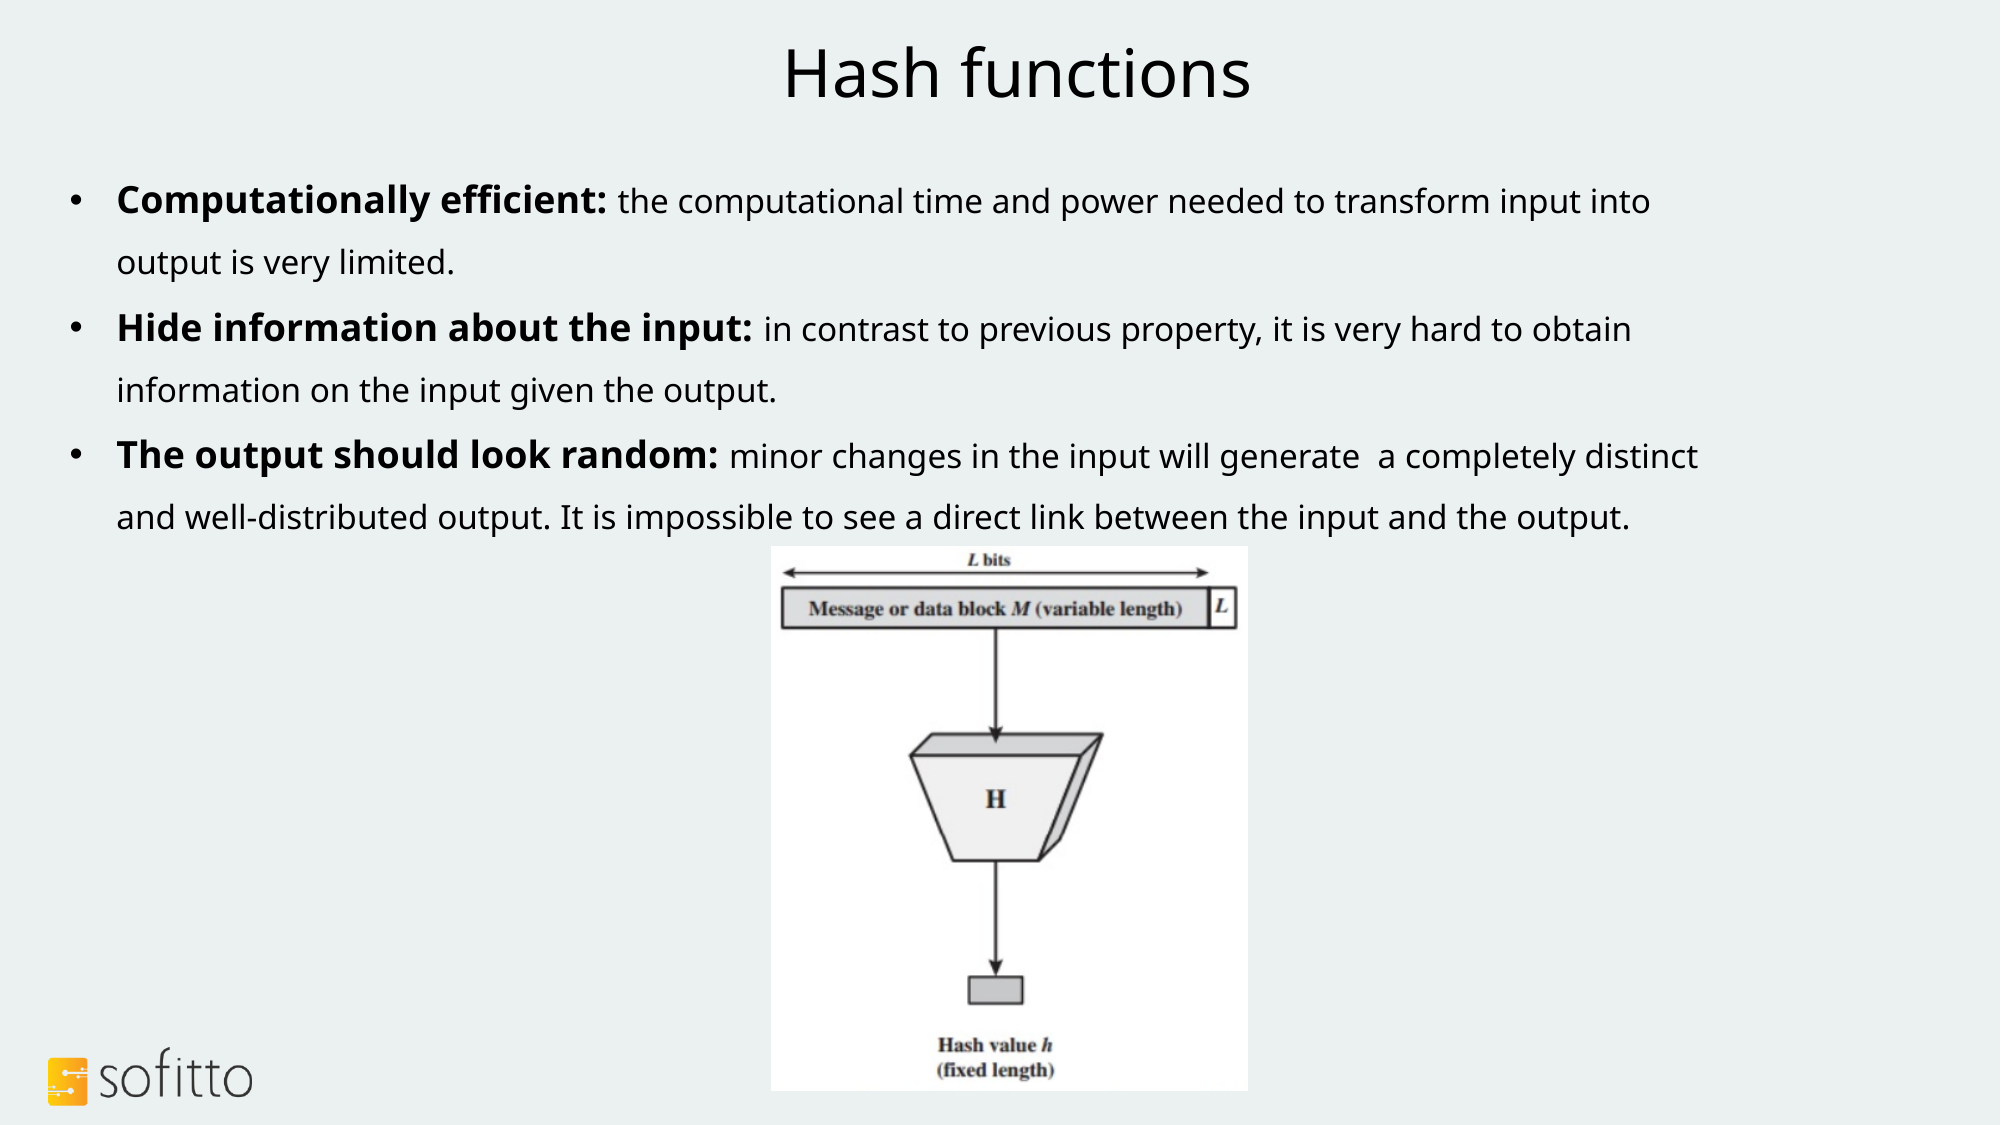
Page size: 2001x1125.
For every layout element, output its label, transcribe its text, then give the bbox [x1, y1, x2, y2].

picture [47, 1046, 252, 1106]
picture [771, 545, 1248, 1091]
text_box Computationally efficient: the computational time and power needed to transform input into output is very limited. Hide information about the input: in contrast to previous property, it is very hard to obtain information on the input given the output. The output should look random: minor changes in the input will generate a completely distinct and well-distributed output. It is impossible to see a direct link between the input and the output. [54, 146, 1771, 544]
subtitle Hash functions [244, 23, 1792, 163]
